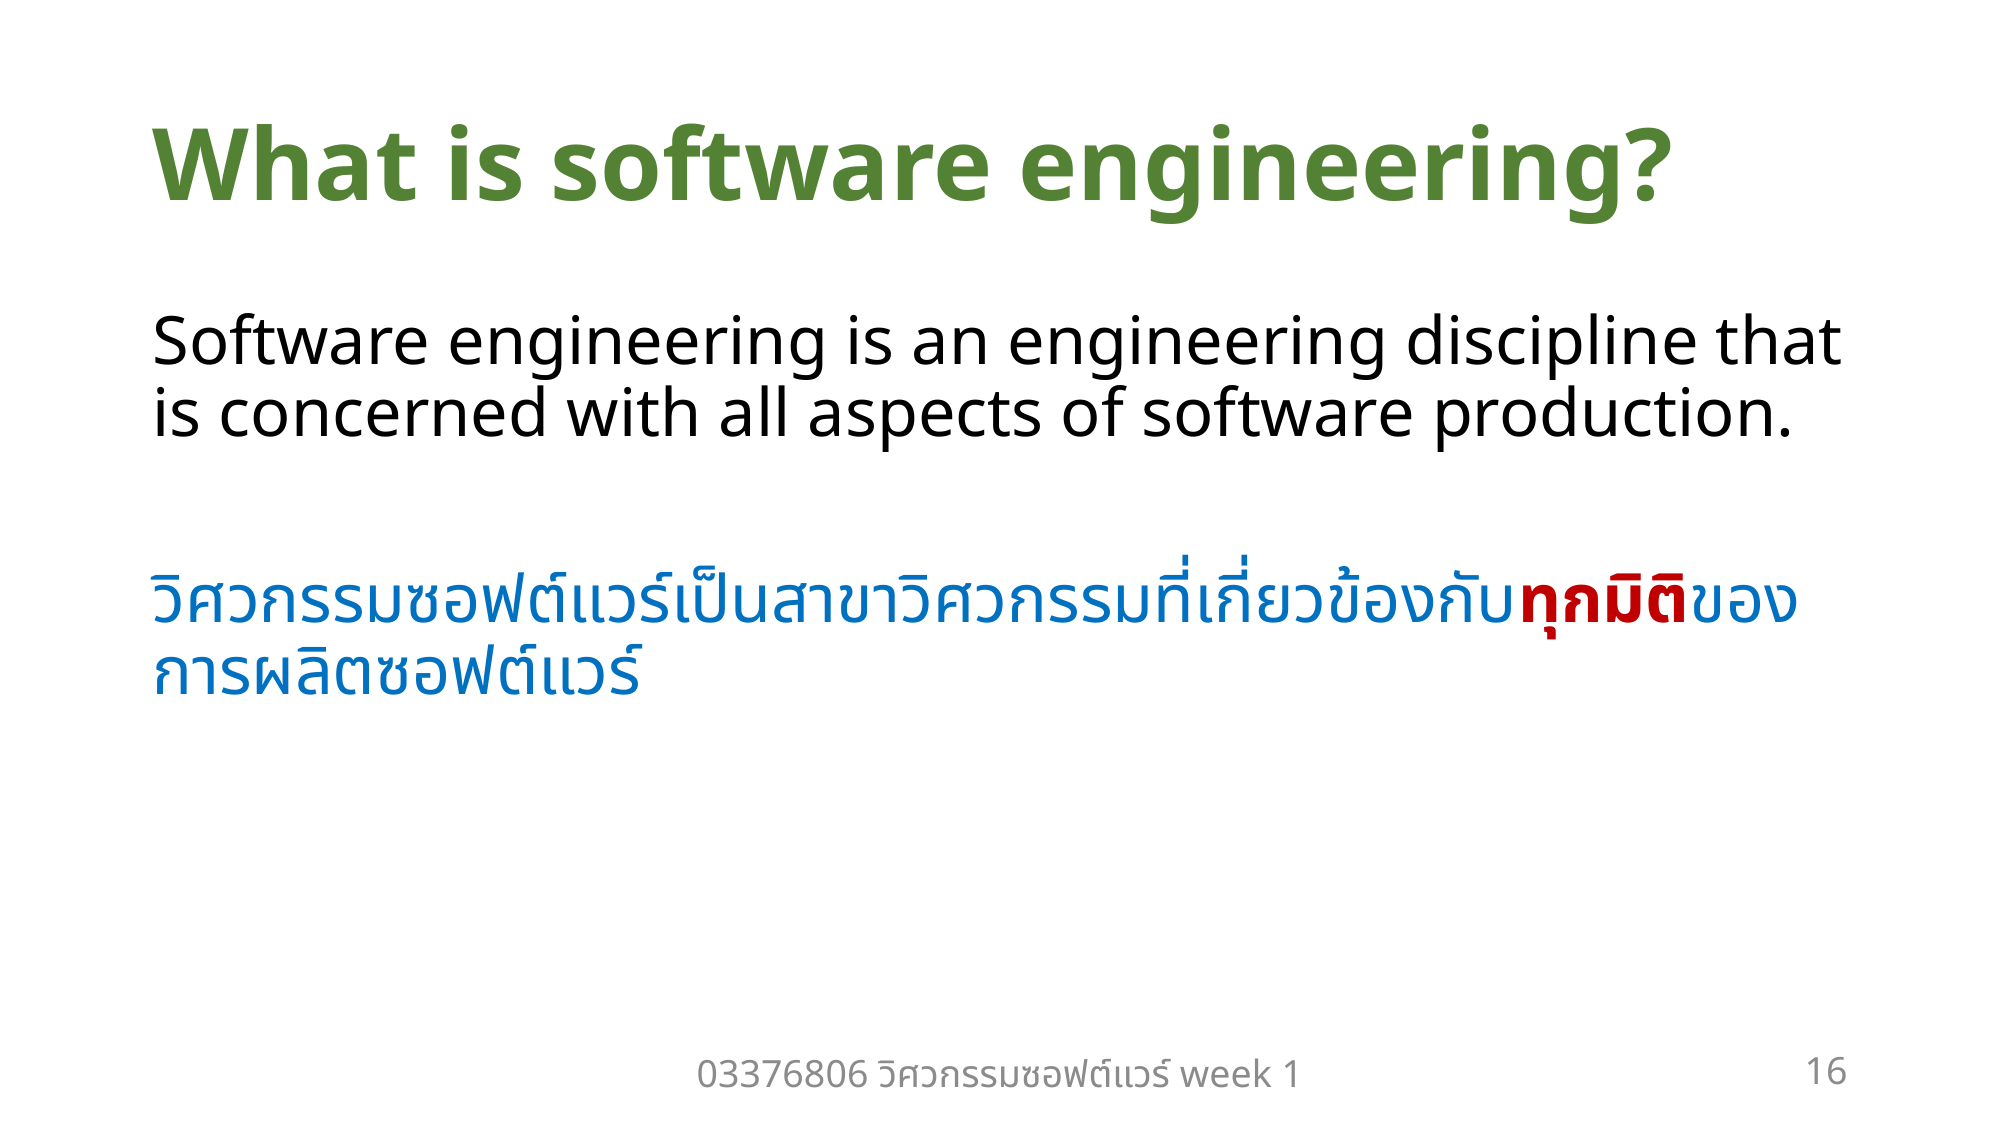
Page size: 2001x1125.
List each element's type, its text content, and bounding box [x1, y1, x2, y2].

title What is software engineering? [137, 59, 1863, 278]
slide_number 16 [1412, 1042, 1863, 1103]
list Software engineering is an engineering discipline that is concerned with all aspects of software production. วิศวกรรมซอฟต์แวร์เป็นสาขาวิศวกรรมที่เกี่ยวข้องกับทุกมิติของการผลิตซอฟต์แวร์ [137, 299, 1863, 1014]
footer 03376806 วิศวกรรมซอฟต์แวร์ week 1 [662, 1042, 1338, 1103]
